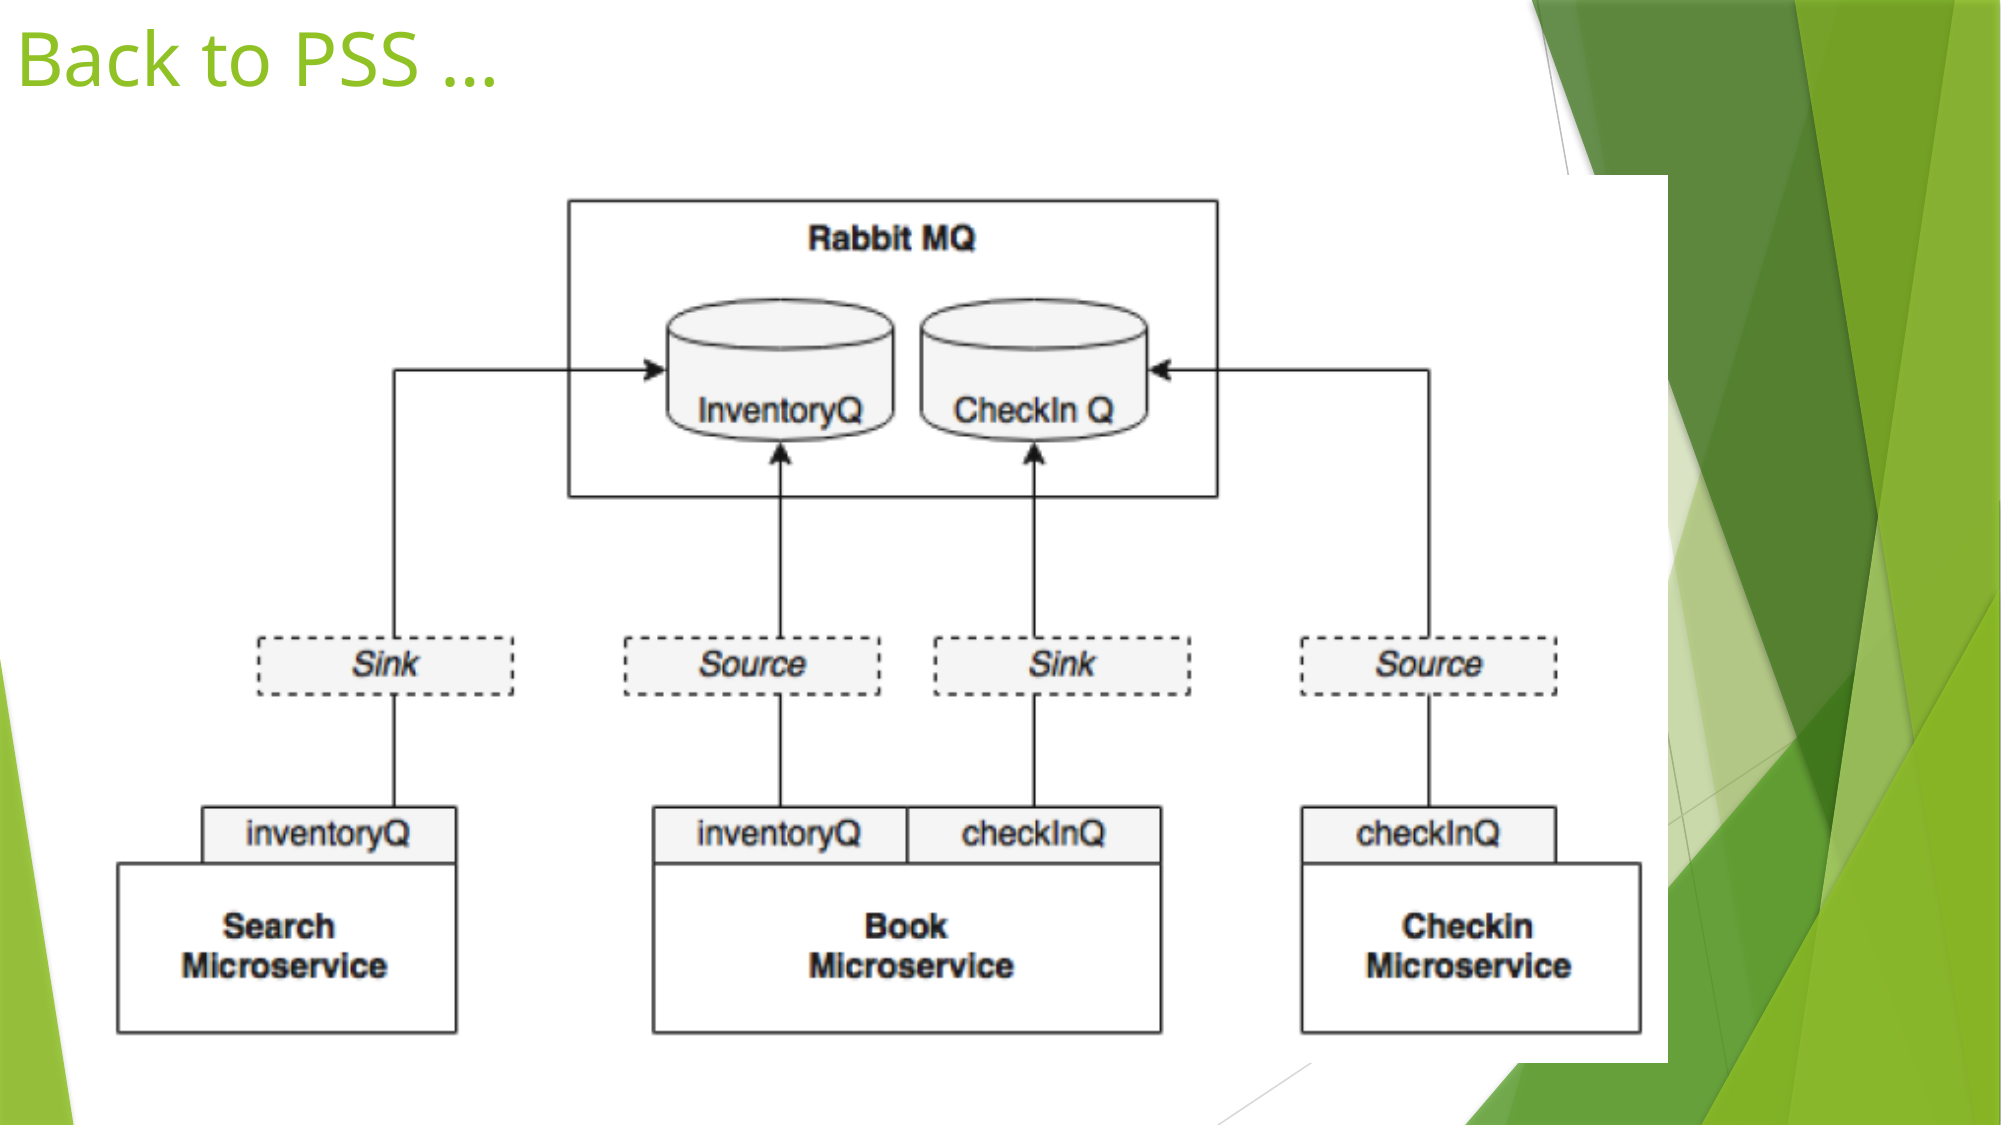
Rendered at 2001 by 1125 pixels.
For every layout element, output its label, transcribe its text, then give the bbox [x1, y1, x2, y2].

picture [93, 174, 1668, 1063]
title Back to PSS … [0, 3, 1411, 221]
